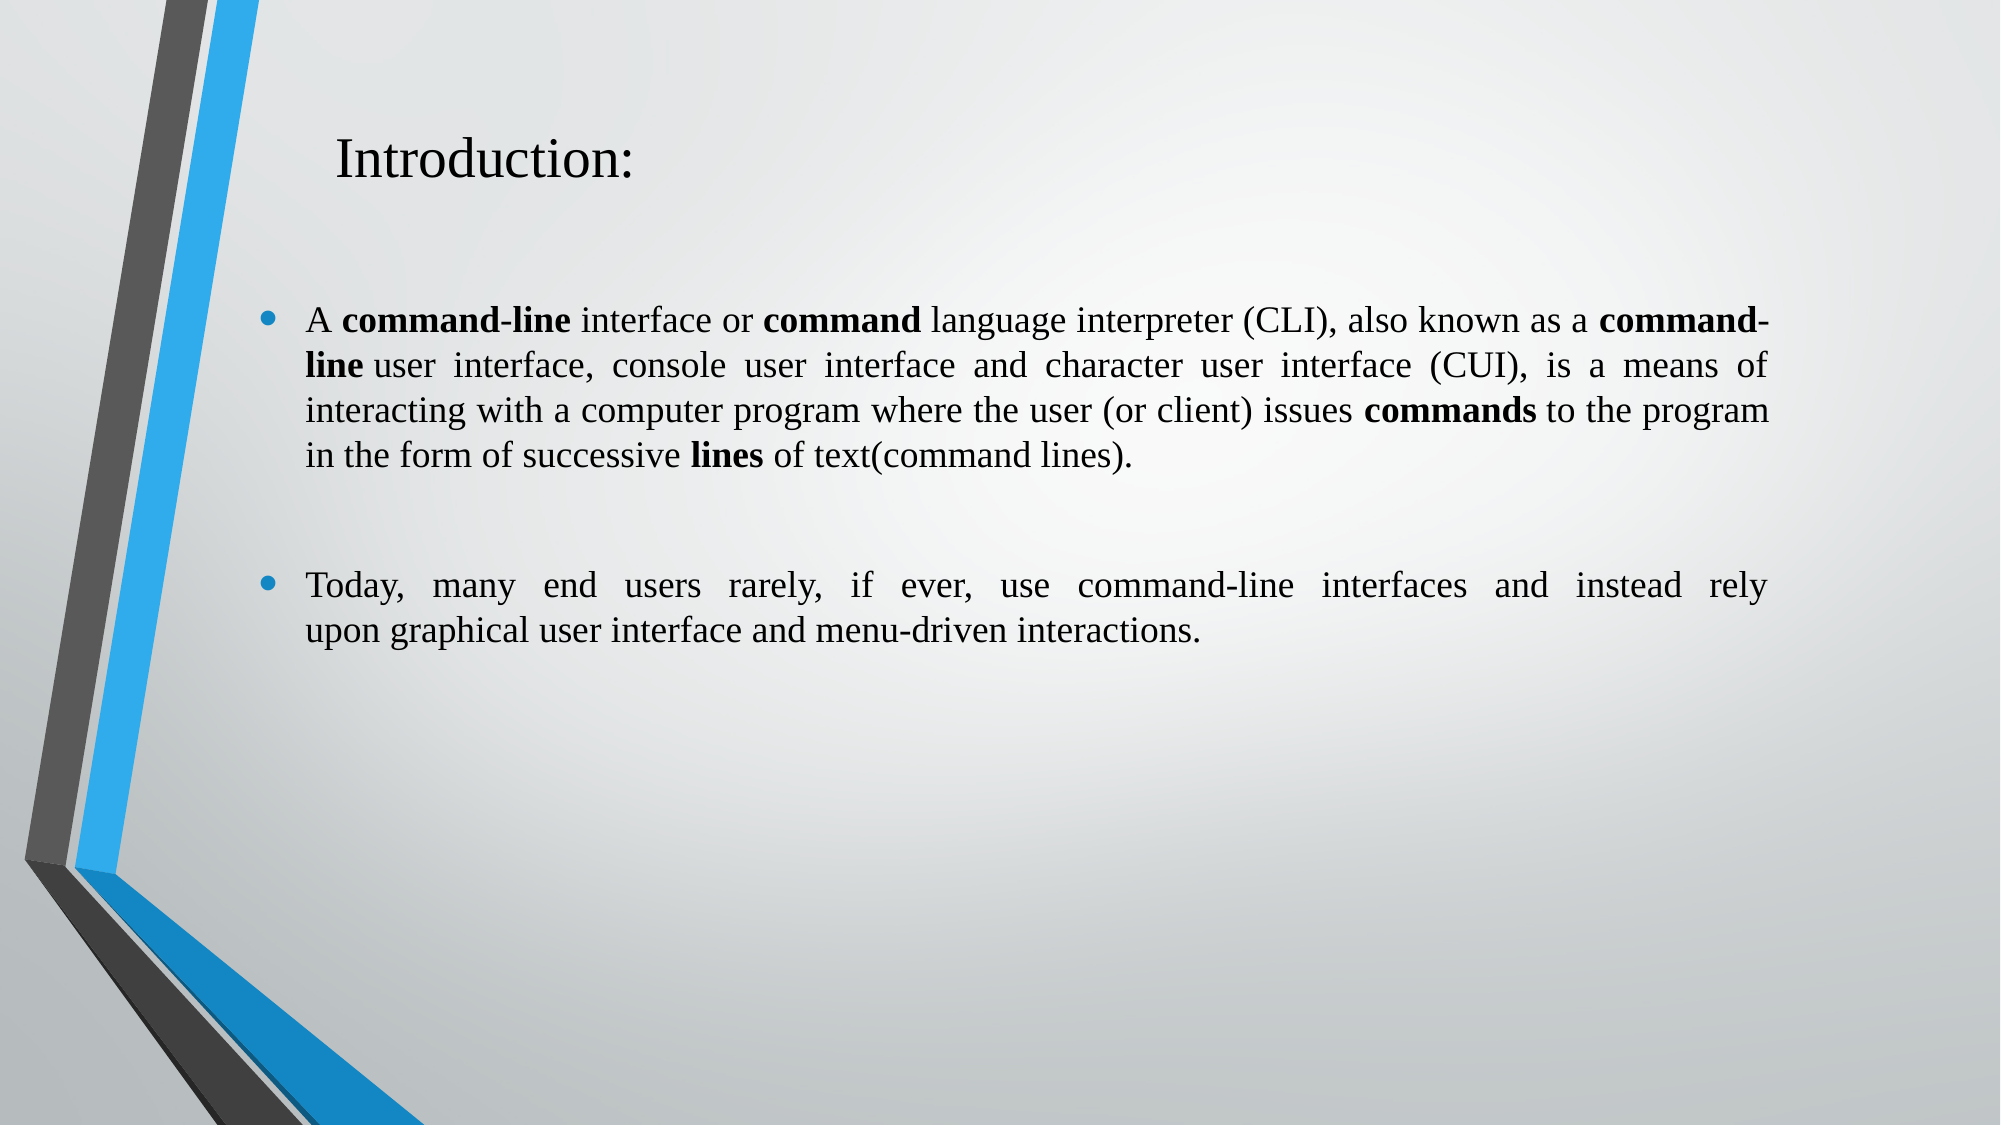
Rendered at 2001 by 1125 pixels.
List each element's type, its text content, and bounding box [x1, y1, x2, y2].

list A command-line interface or command language interpreter (CLI), also known as a command-line user interface, console user interface and character user interface (CUI), is a means of interacting with a computer program where the user (or client) issues commands to the program in the form of successive lines of text(command lines). Today, many end users rarely, if ever, use command-line interfaces and instead rely upon graphical user interface and menu-driven interactions. [243, 216, 1785, 730]
title Introduction: [243, 112, 729, 197]
